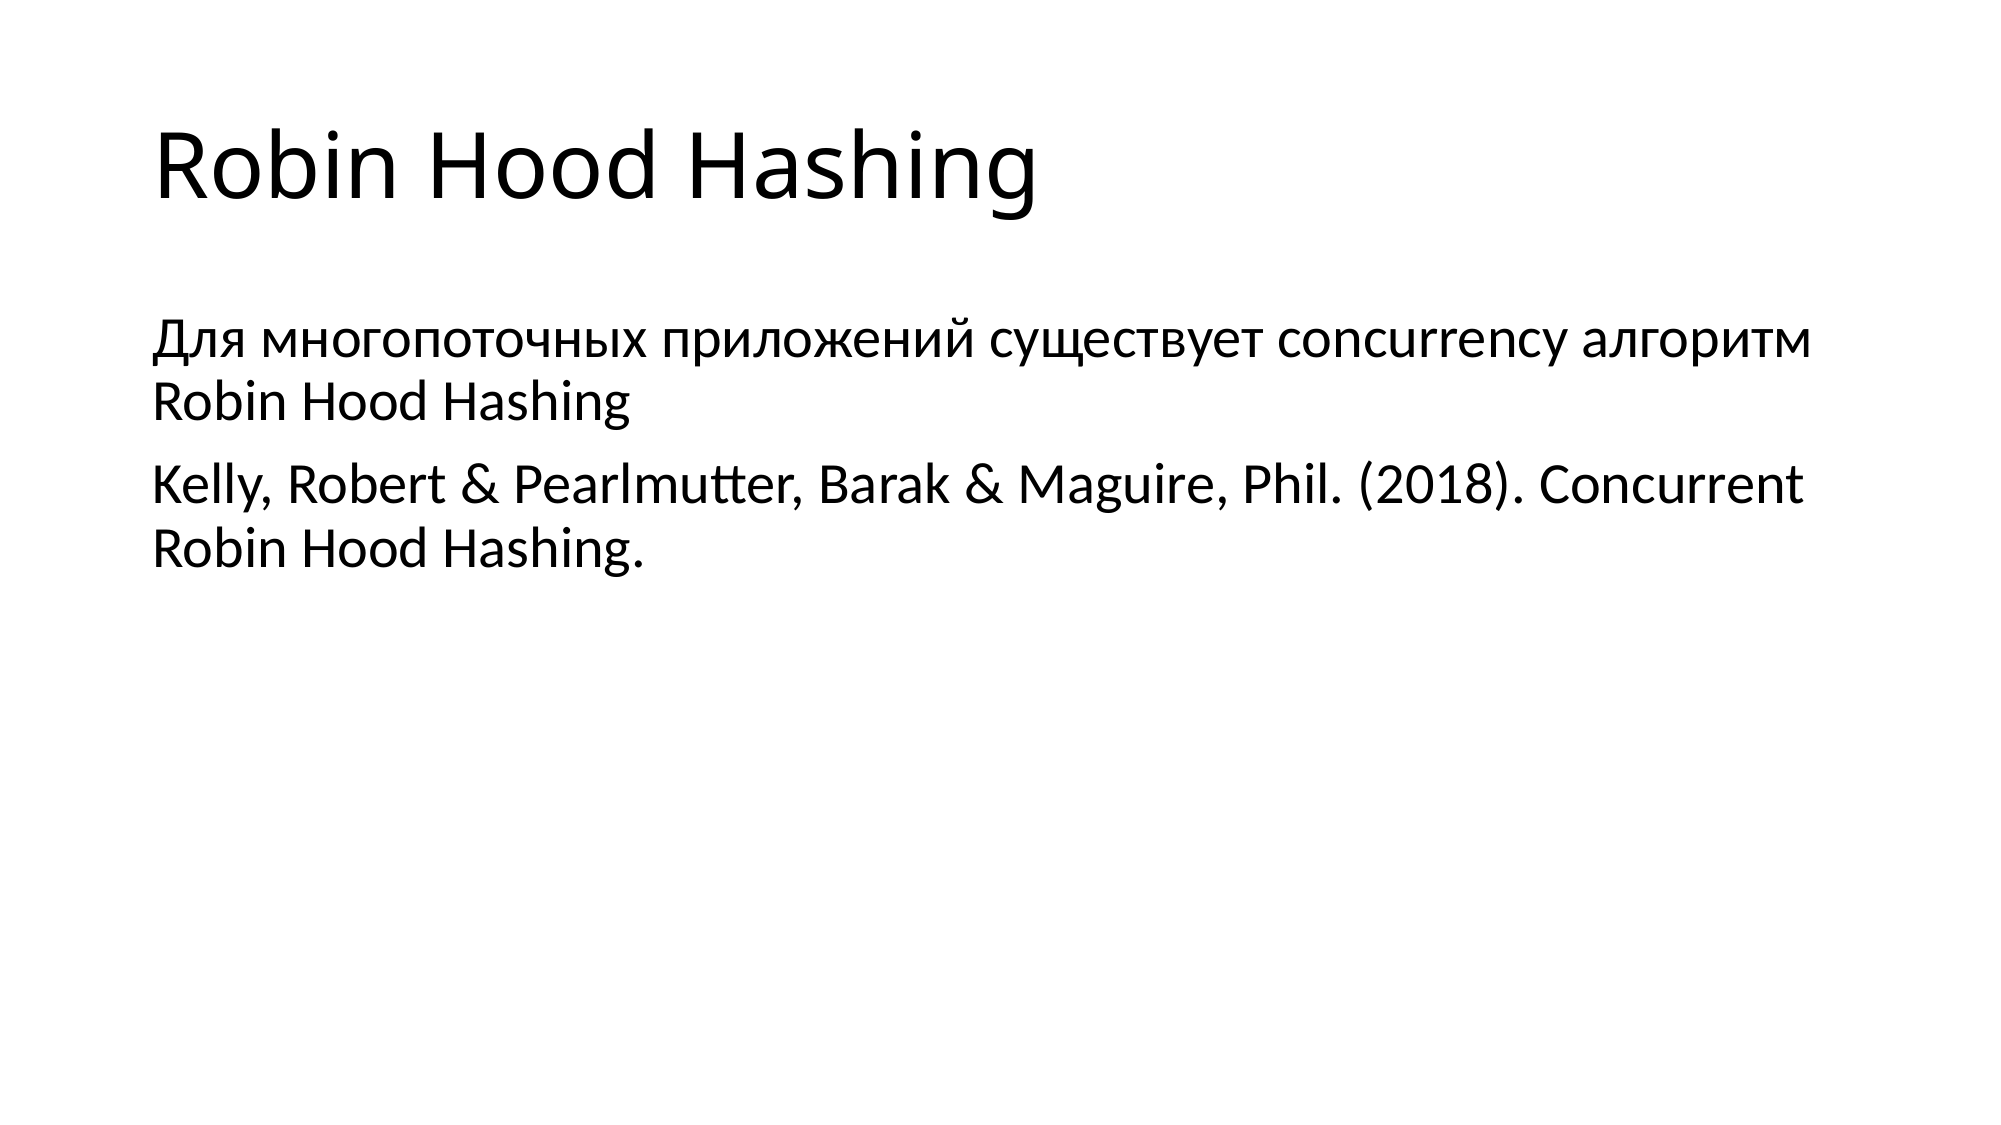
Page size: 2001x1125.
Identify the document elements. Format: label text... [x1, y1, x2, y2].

title Robin Hood Hashing [137, 59, 1863, 278]
list Для многопоточных приложений существует concurrency алгоритм Robin Hood Hashing Kelly, Robert & Pearlmutter, Barak & Maguire, Phil. (2018). Concurrent Robin Hood Hashing. [137, 299, 1863, 1014]
